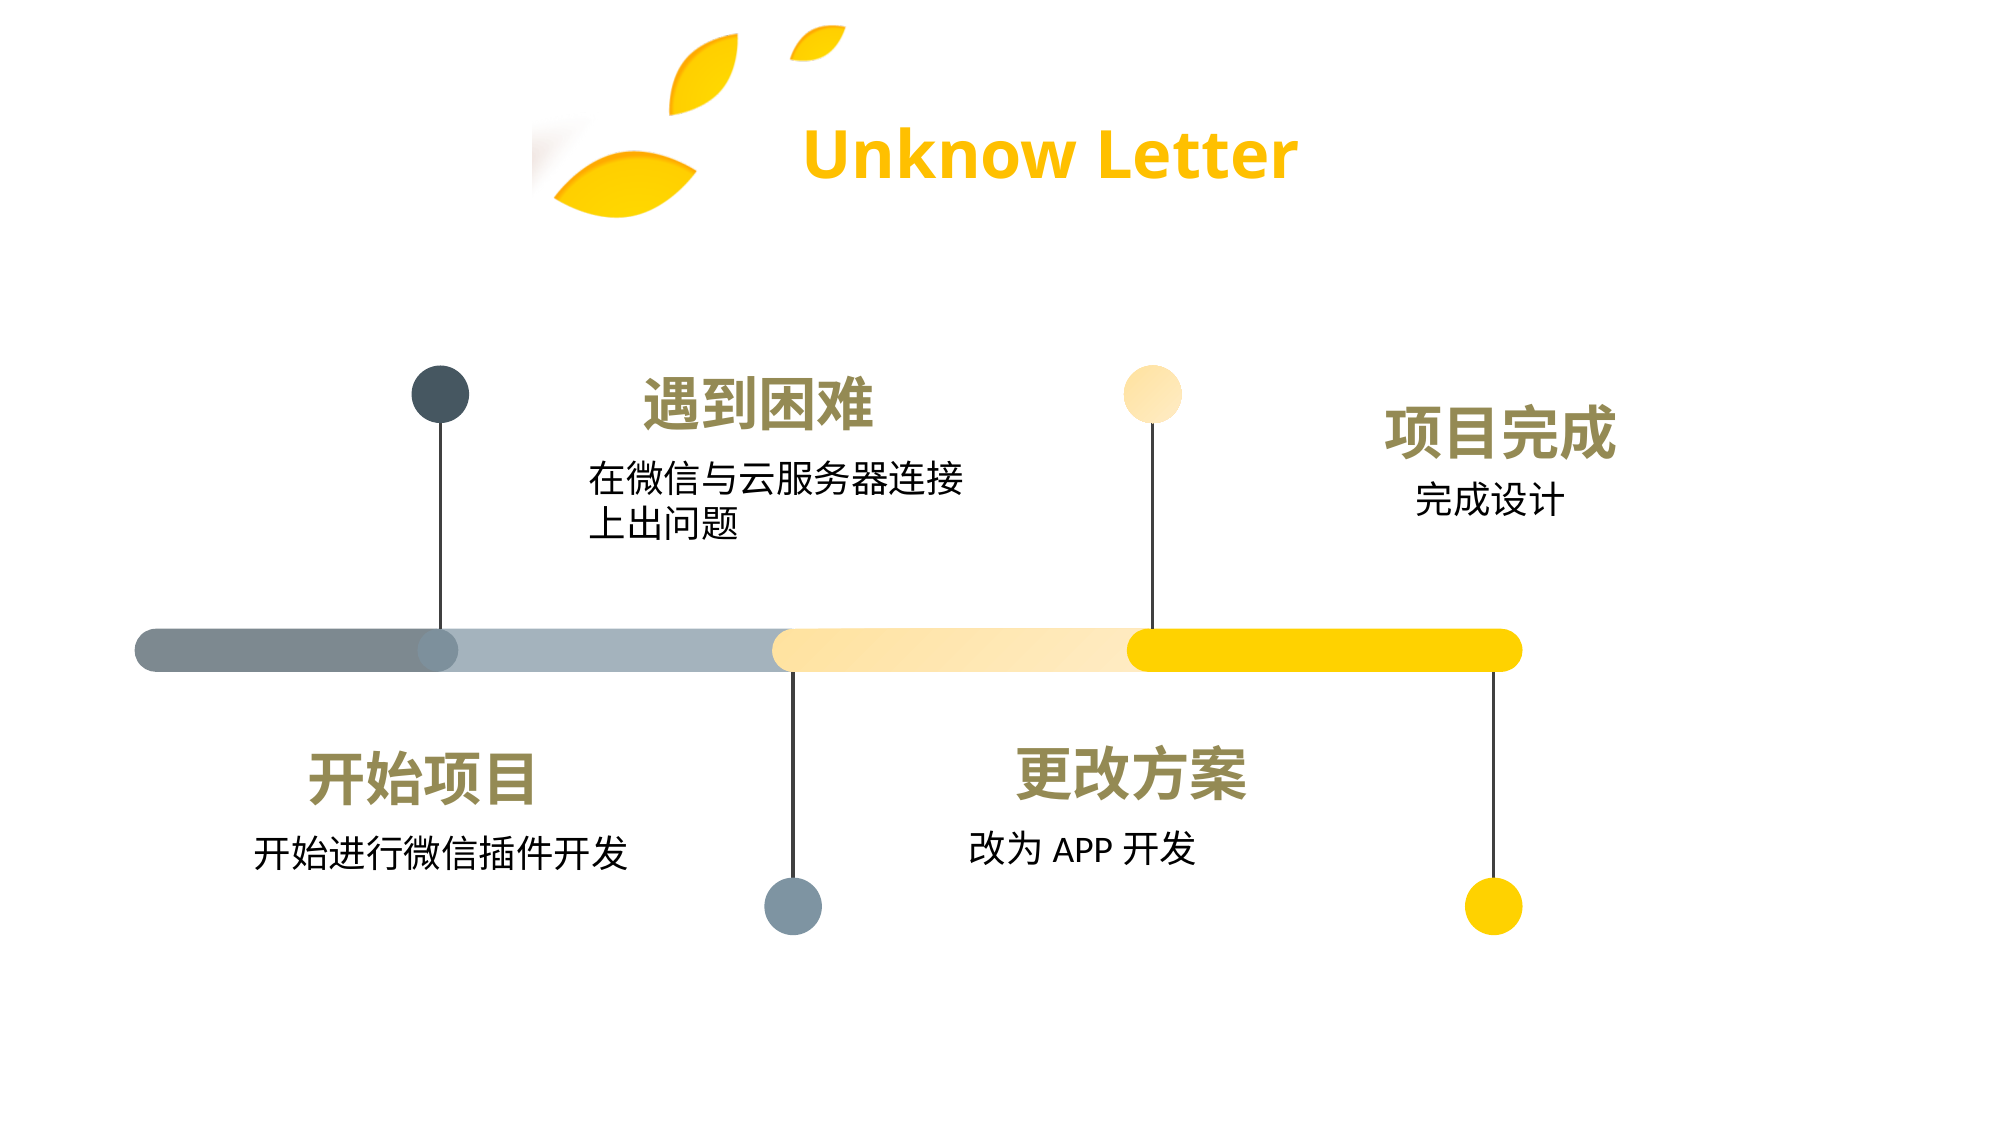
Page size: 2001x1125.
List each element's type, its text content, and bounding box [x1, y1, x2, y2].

text_box 遇到困难 [627, 359, 1071, 445]
text_box Unknow Letter [966, 104, 1382, 200]
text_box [411, 365, 470, 629]
text_box [1125, 627, 1524, 673]
text_box 开始项目 [292, 734, 736, 820]
text_box 更改方案 [999, 729, 1443, 814]
text_box 在微信与云服务器连接上出问题 [573, 447, 986, 552]
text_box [764, 671, 822, 936]
picture [532, 0, 966, 239]
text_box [1464, 671, 1523, 936]
text_box [416, 627, 791, 673]
text_box [133, 627, 432, 673]
text_box 开始进行微信插件开发 [239, 822, 652, 882]
text_box 改为APP开发 [954, 817, 1366, 877]
text_box 项目完成 [1369, 388, 1813, 474]
text_box [1122, 364, 1183, 425]
text_box [771, 627, 1144, 673]
text_box 完成设计 [1400, 468, 1813, 529]
